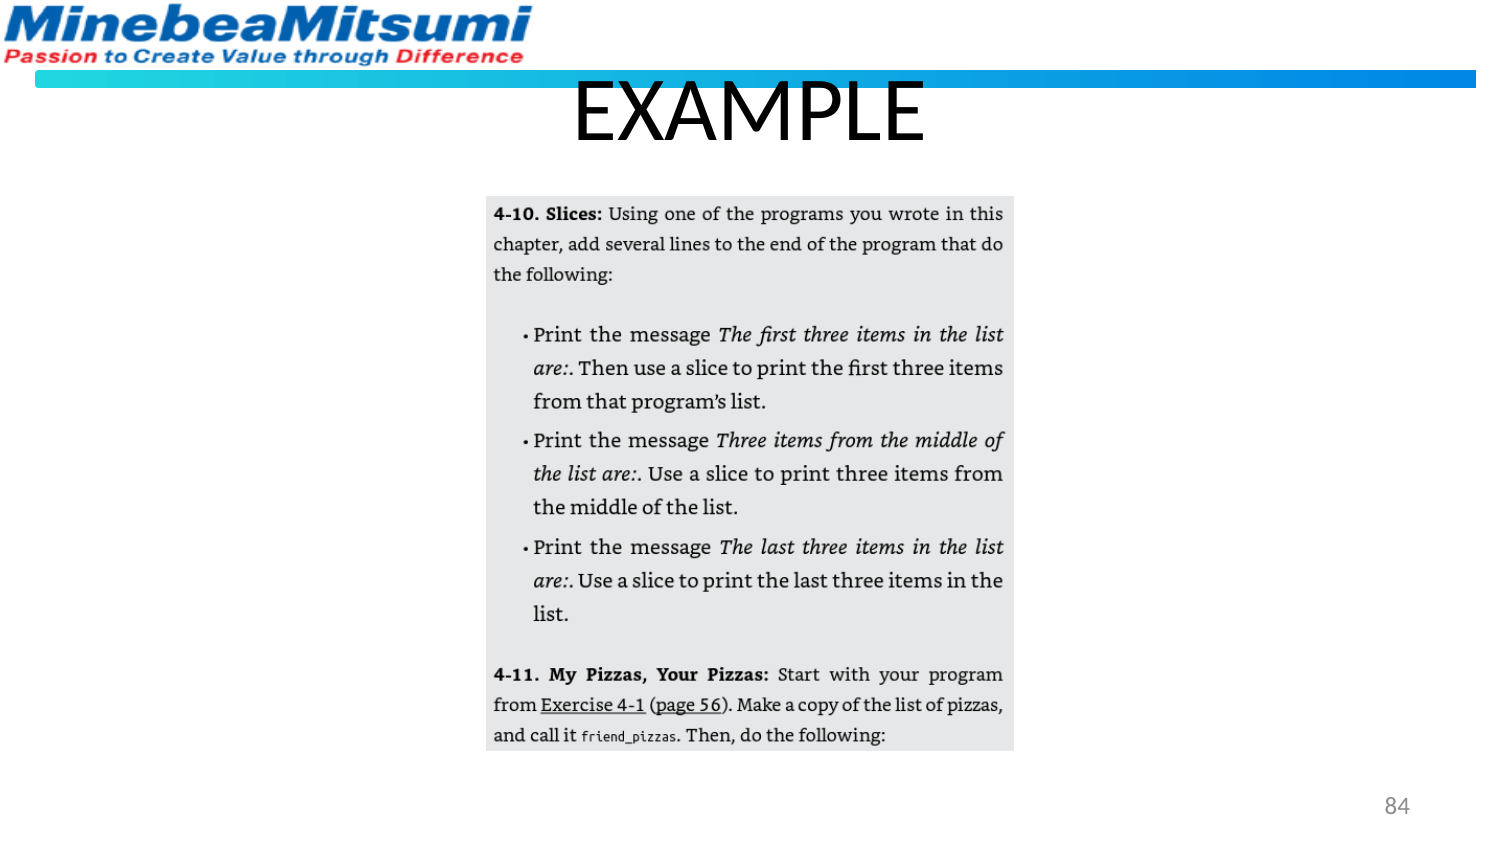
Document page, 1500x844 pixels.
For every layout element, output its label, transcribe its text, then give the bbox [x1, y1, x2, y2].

slide_number 84 [1074, 782, 1425, 827]
title EXAMPLE [75, 33, 1425, 175]
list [485, 196, 1015, 754]
picture [0, 0, 538, 70]
